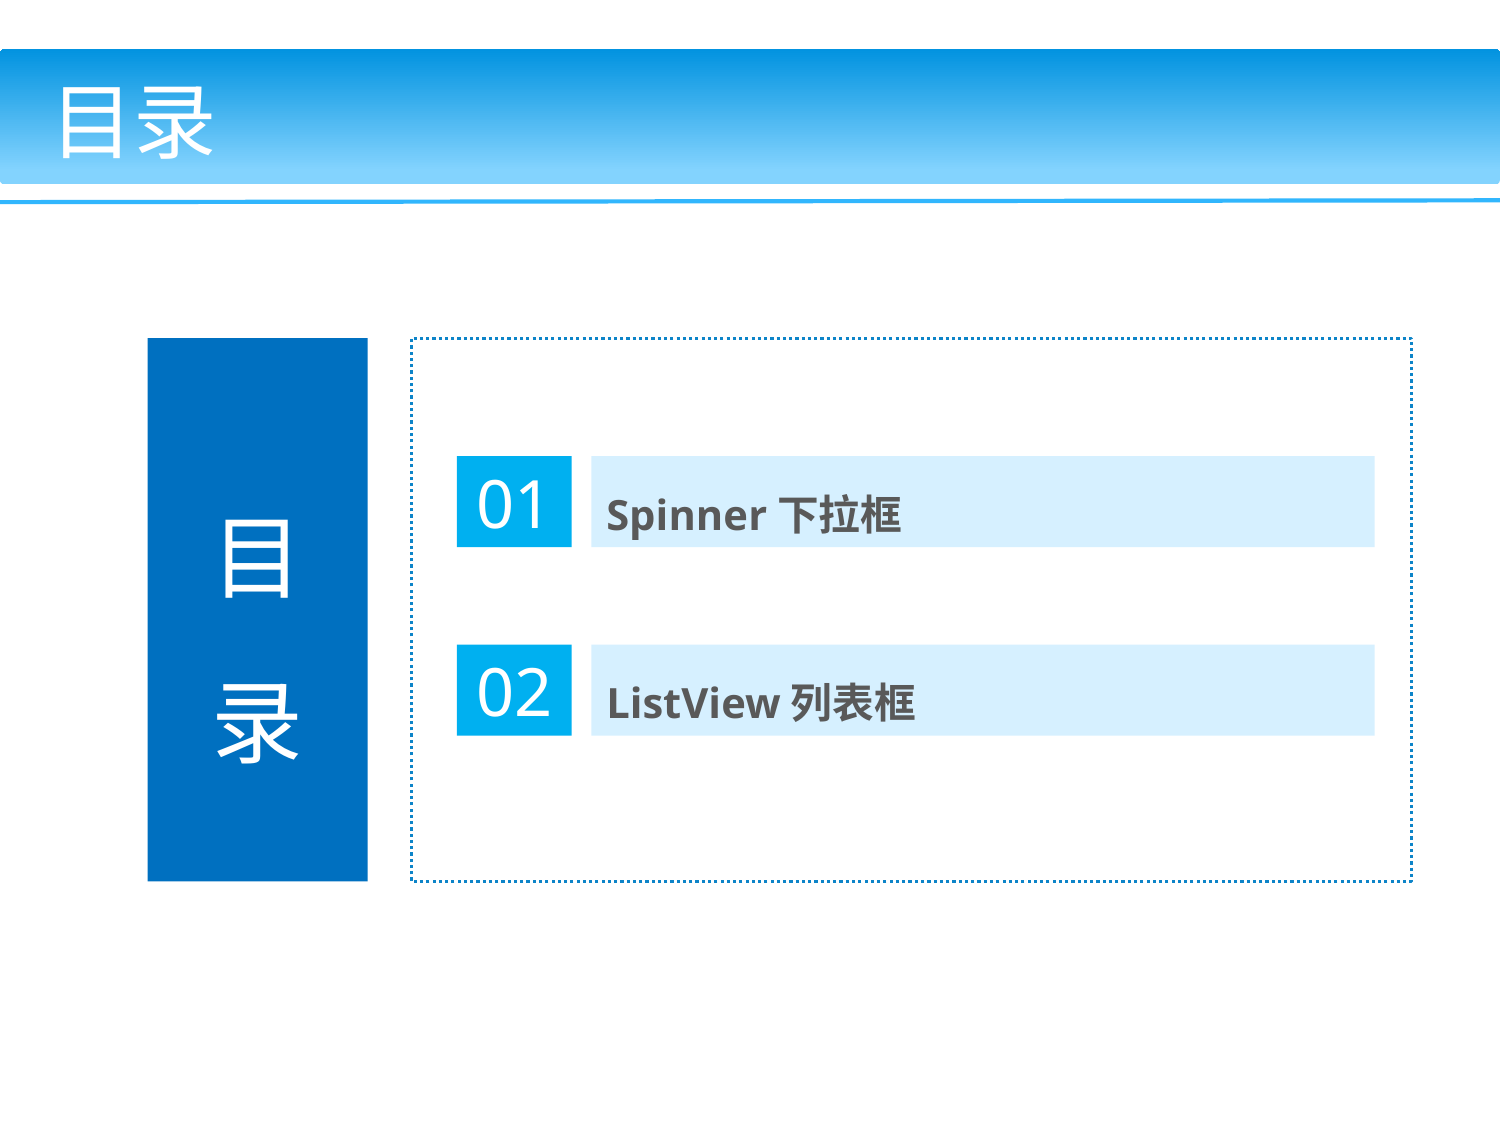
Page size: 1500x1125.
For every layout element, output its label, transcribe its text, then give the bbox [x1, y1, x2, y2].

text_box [456, 644, 1376, 736]
text_box 目 录 [146, 337, 369, 883]
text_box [456, 455, 1376, 548]
text_box 目录 [34, 54, 1356, 185]
text_box [410, 337, 1413, 883]
